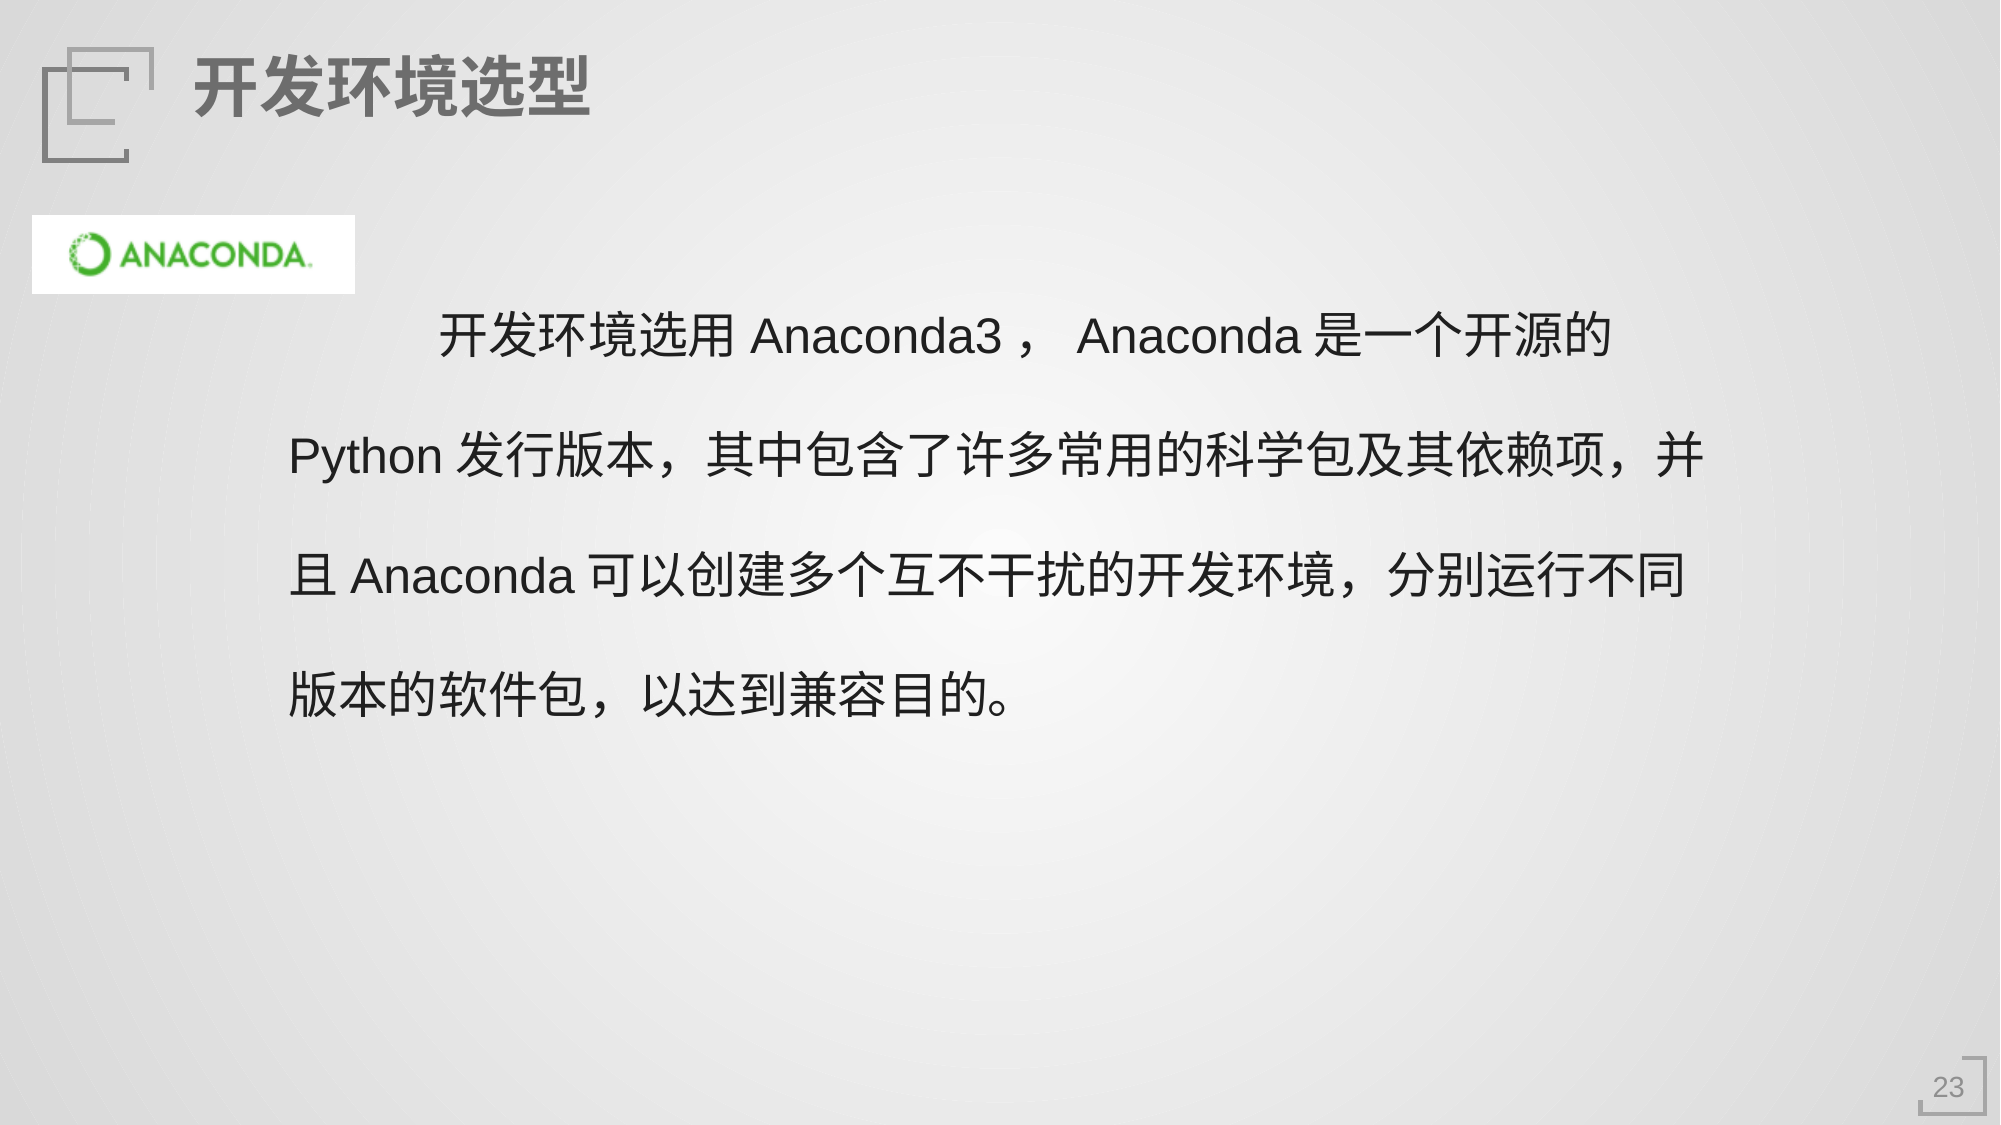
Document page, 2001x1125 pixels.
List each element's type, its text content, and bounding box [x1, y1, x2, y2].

text_box 开发环境选用Anaconda3，Anaconda是一个开源的Python发行版本，其中包含了许多常用的科学包及其依赖项，并且Anaconda可以创建多个互不干扰的开发环境，分别运行不同版本的软件包，以达到兼容目的。 [273, 236, 1727, 732]
text_box 开发环境选型 [177, 36, 609, 132]
picture [32, 215, 355, 294]
